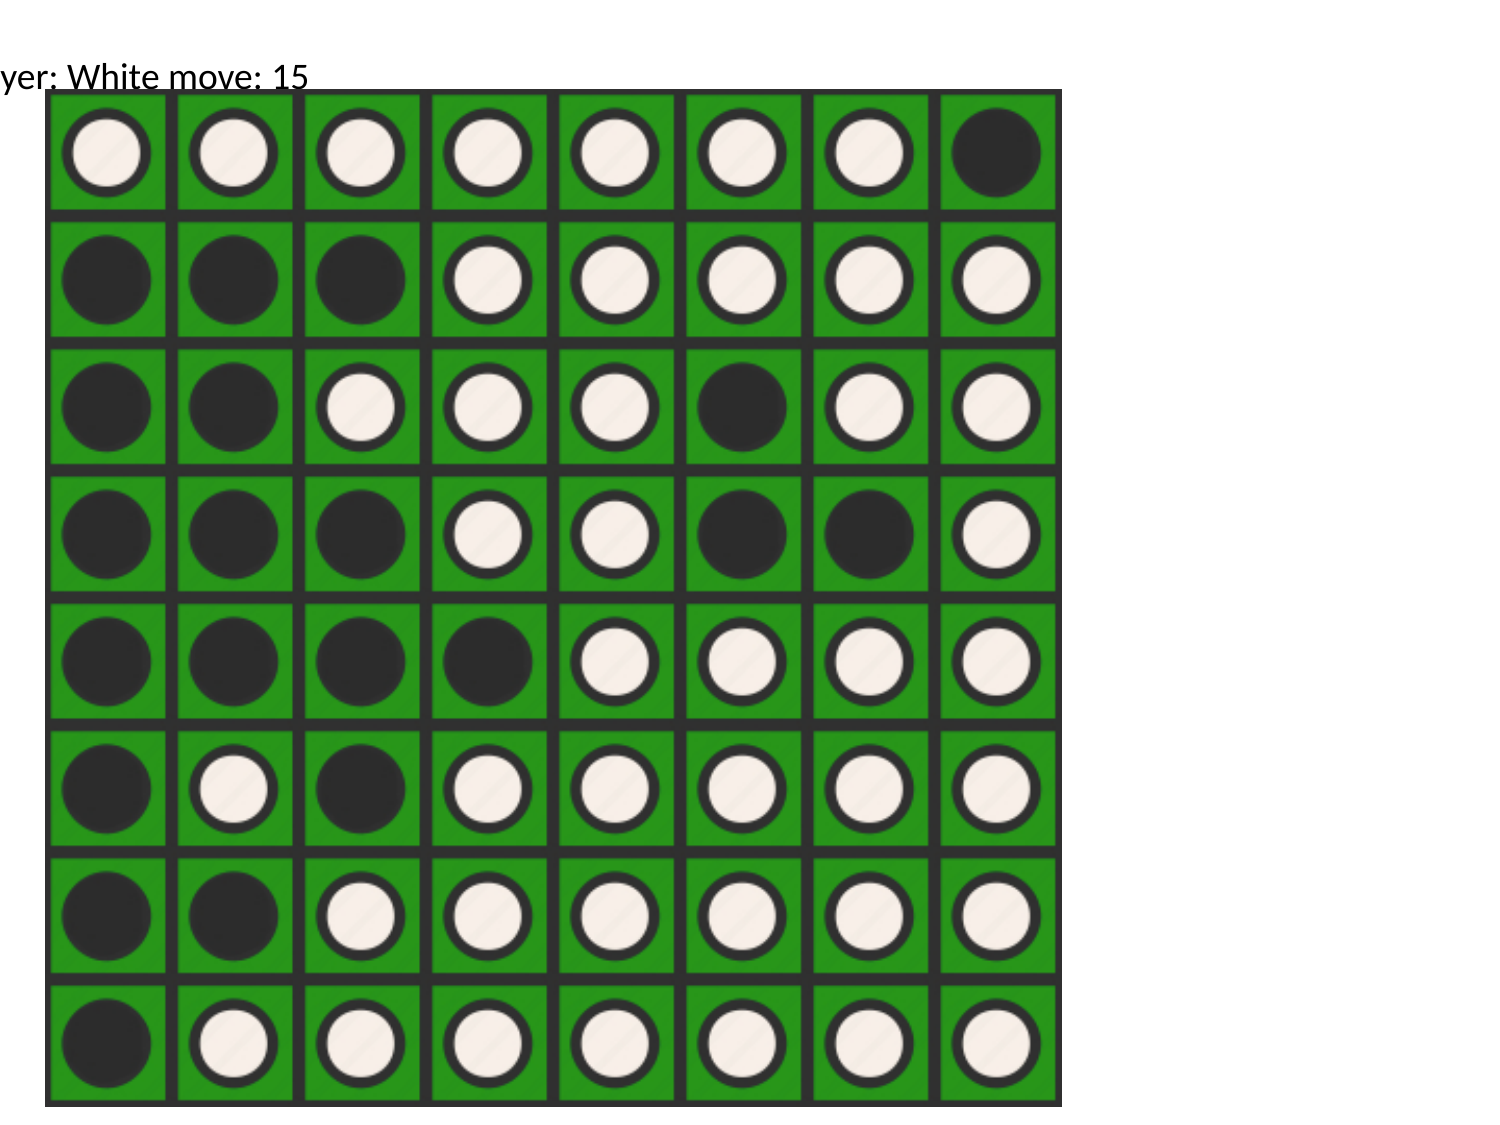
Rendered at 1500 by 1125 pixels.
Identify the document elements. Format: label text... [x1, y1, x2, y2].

text_box turn: 60 player: White move: 15 [0, 44, 325, 105]
picture [44, 89, 1062, 1107]
